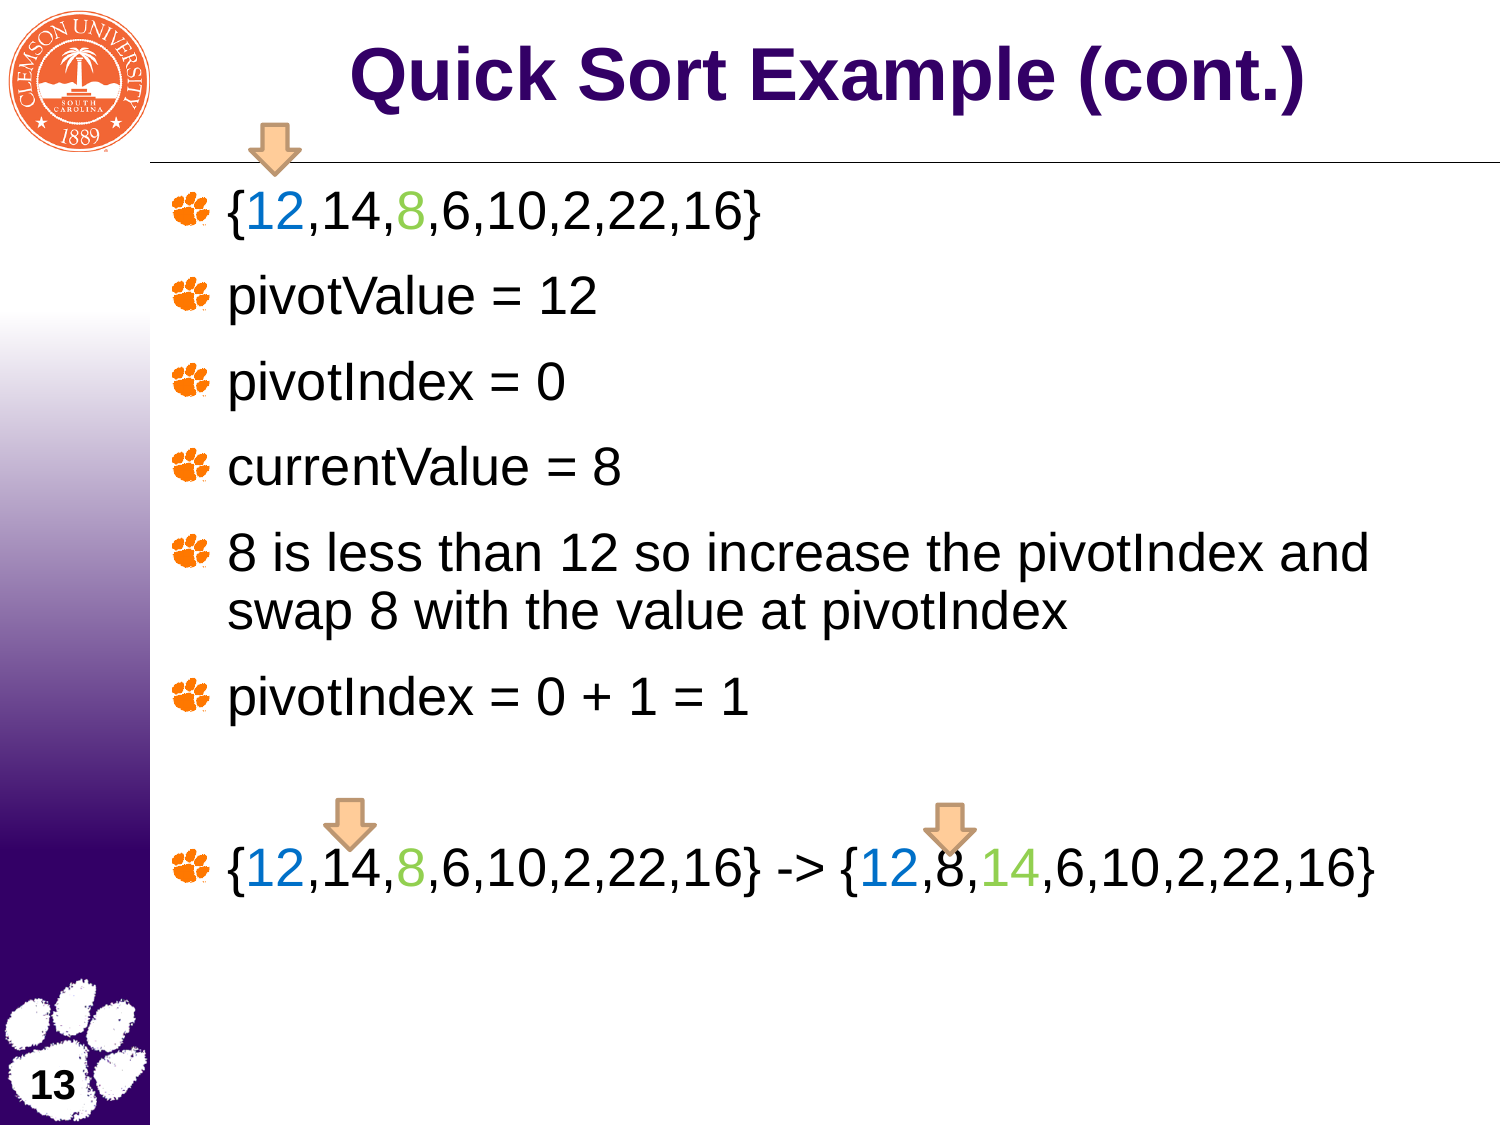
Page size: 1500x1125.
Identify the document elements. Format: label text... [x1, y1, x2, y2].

picture [171, 445, 210, 484]
text_box [323, 797, 377, 853]
text_box [923, 802, 977, 857]
title Quick Sort Example (cont.) [156, 5, 1500, 150]
picture [0, 974, 150, 1125]
text_box [248, 122, 302, 177]
picture [8, 10, 150, 152]
picture [171, 846, 210, 885]
picture [171, 360, 210, 399]
list {12,14,8,6,10,2,22,16} pivotValue = 12 pivotIndex = 0 currentValue = 8 8 is less than 12 so increase the pivotIndex and swap 8 with the value at pivotIndex pivotIndex = 0 + 1 = 1 {12,14,8,6,10,2,22,16} -> {12,8,14,6,10,2,22,16} [156, 174, 1488, 1120]
picture [171, 189, 210, 228]
picture [171, 274, 210, 313]
picture [171, 531, 210, 570]
picture [171, 675, 210, 714]
